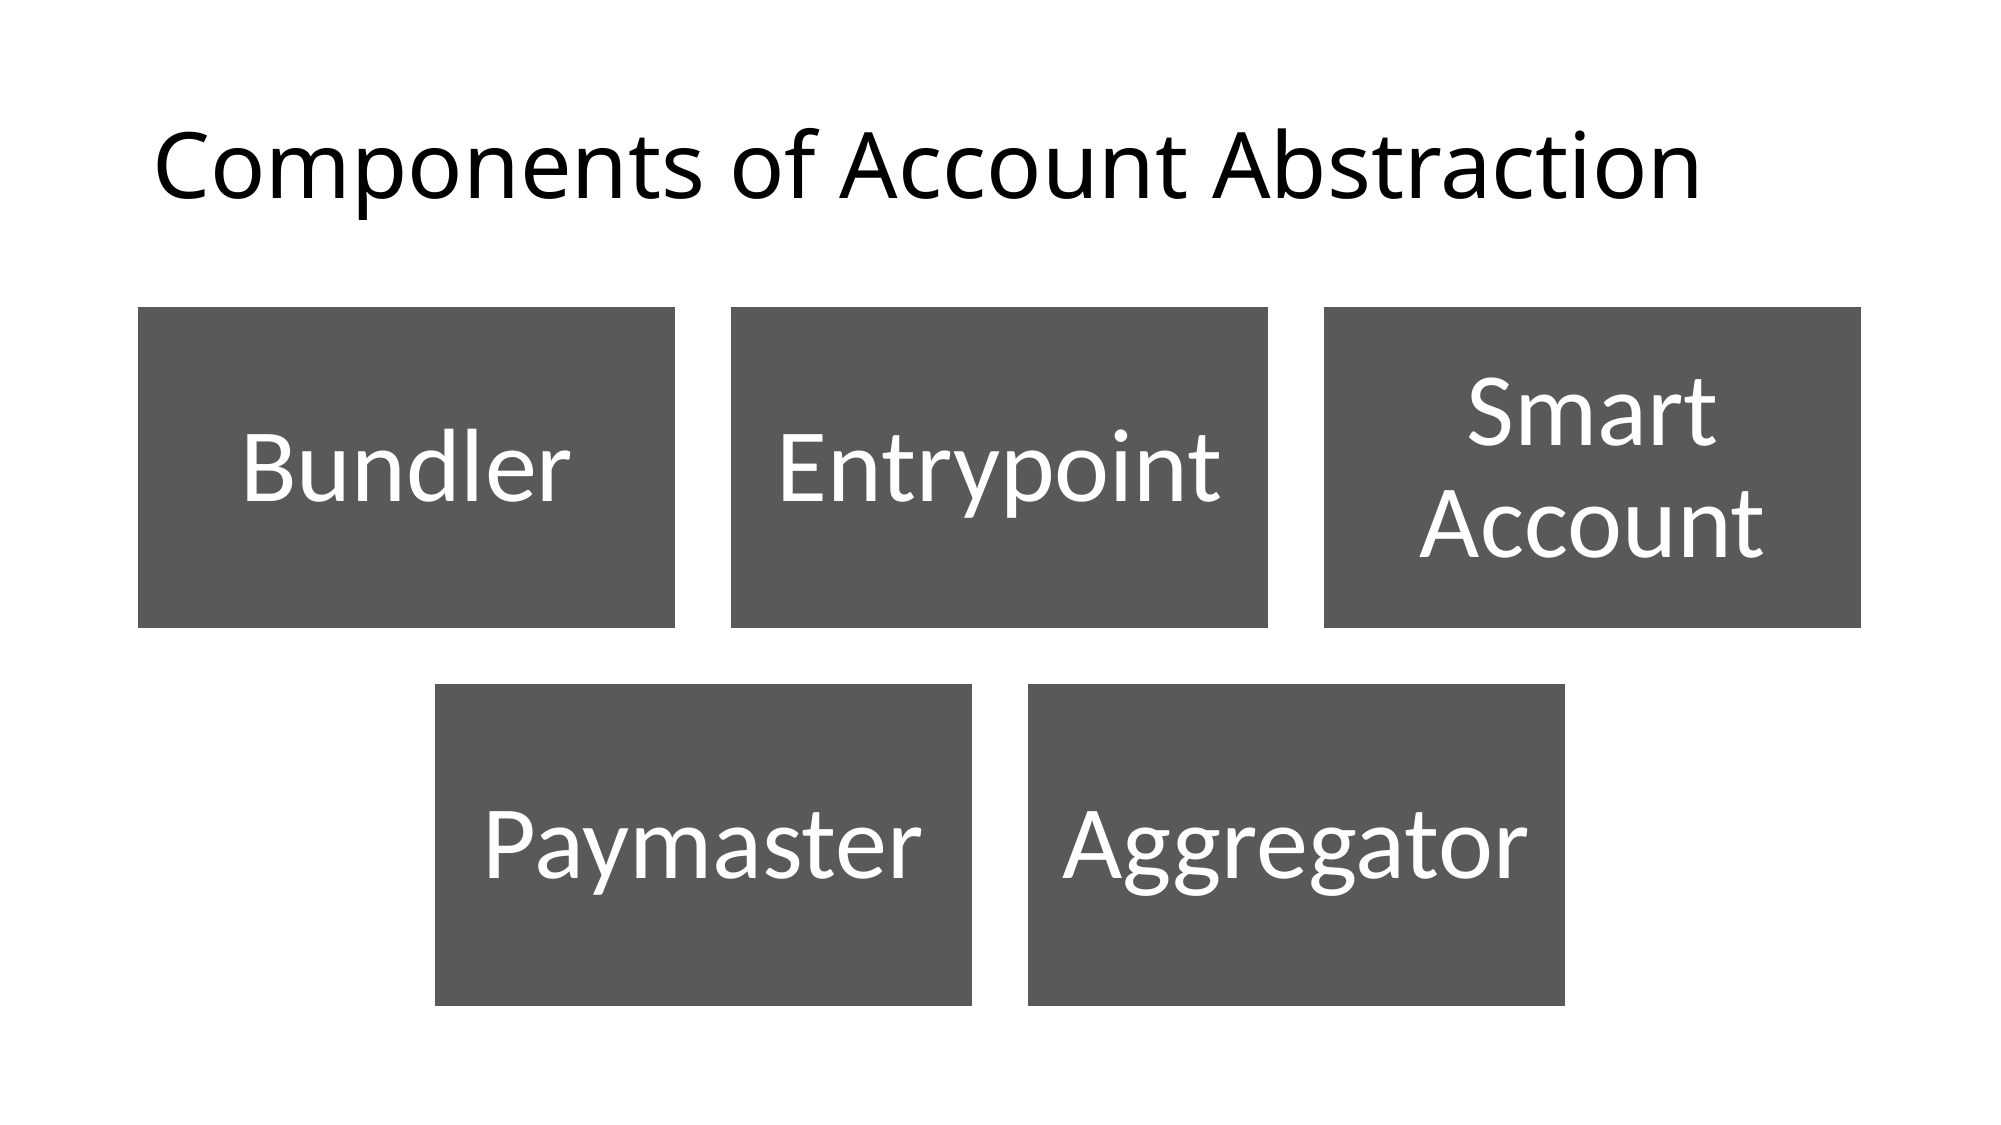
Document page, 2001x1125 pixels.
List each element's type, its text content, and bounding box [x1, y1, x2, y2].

title Components of Account Abstraction [137, 59, 1863, 278]
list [137, 299, 1863, 1014]
